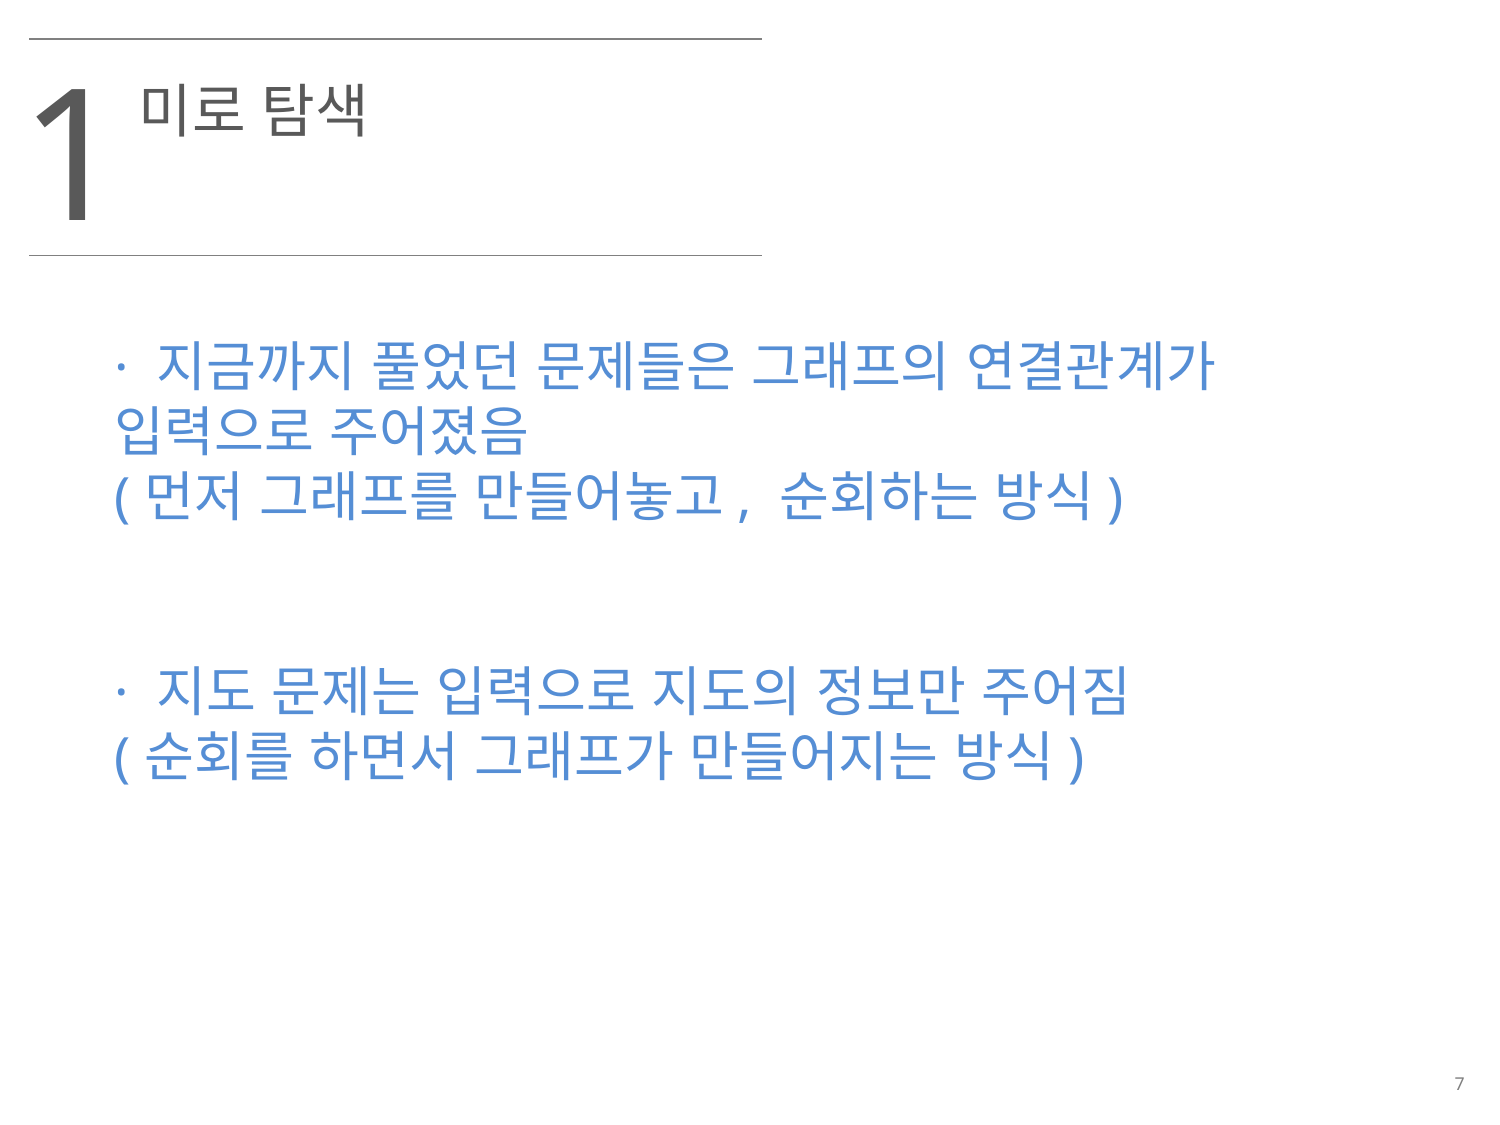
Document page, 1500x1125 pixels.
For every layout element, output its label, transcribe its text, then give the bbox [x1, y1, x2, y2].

text_box 미로 탐색 [124, 66, 550, 152]
text_box 1 [5, 29, 124, 265]
text_box · 지금까지 풀었던 문제들은 그래프의 연결관계가 입력으로 주어졌음 (먼저 그래프를 만들어놓고, 순회하는 방식) · 지도 문제는 입력으로 지도의 정보만 주어짐 (순회를 하면서 그래프가 만들어지는 방식) [100, 325, 1400, 795]
